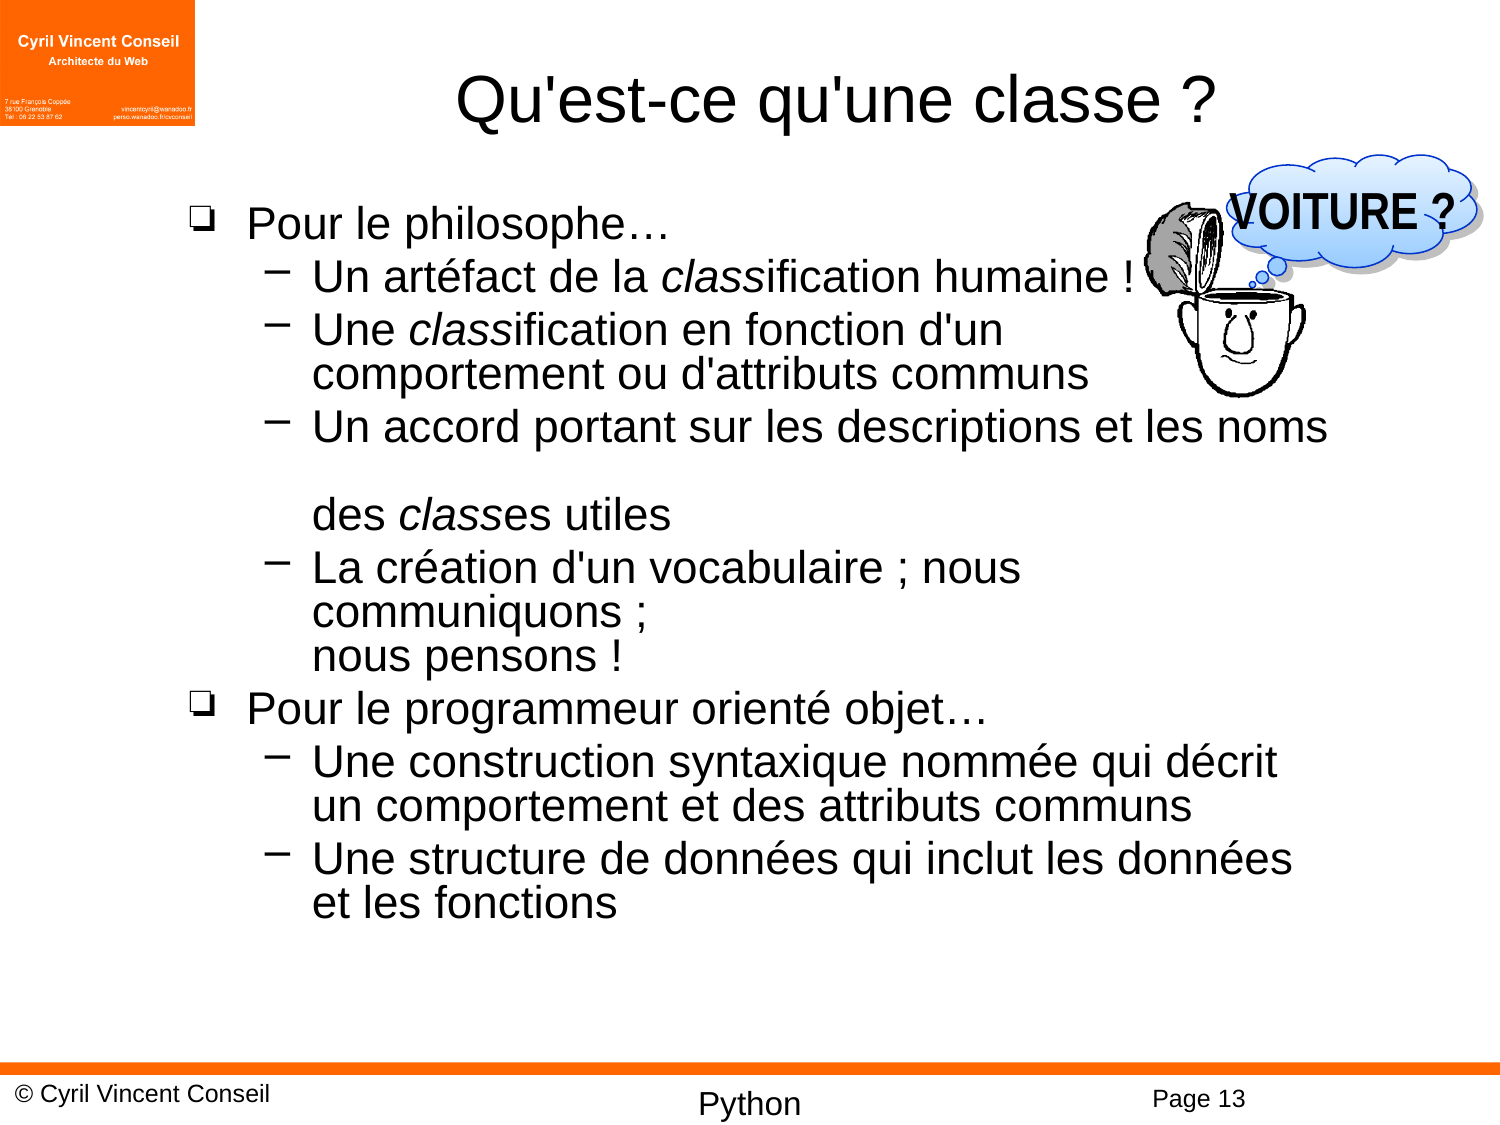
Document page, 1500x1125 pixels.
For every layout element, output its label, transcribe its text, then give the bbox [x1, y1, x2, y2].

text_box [1143, 201, 1307, 399]
text_box VOITURE ? [1230, 155, 1477, 268]
picture [0, 0, 195, 126]
title Qu'est-ce qu'une classe ? [194, 2, 1480, 190]
list Pour le philosophe… Un artéfact de la classification humaine ! Une classification en fonction d'un comportement ou d'attributs communs Un accord portant sur les descriptions et les noms des classes utiles La création d'un vocabulaire ; nous communiquons ; nous pensons ! Pour le programmeur orienté objet… Une construction syntaxique nommée qui décrit un comportement et des attributs communs Une structure de données qui inclut les données et les fonctions [174, 196, 1356, 900]
